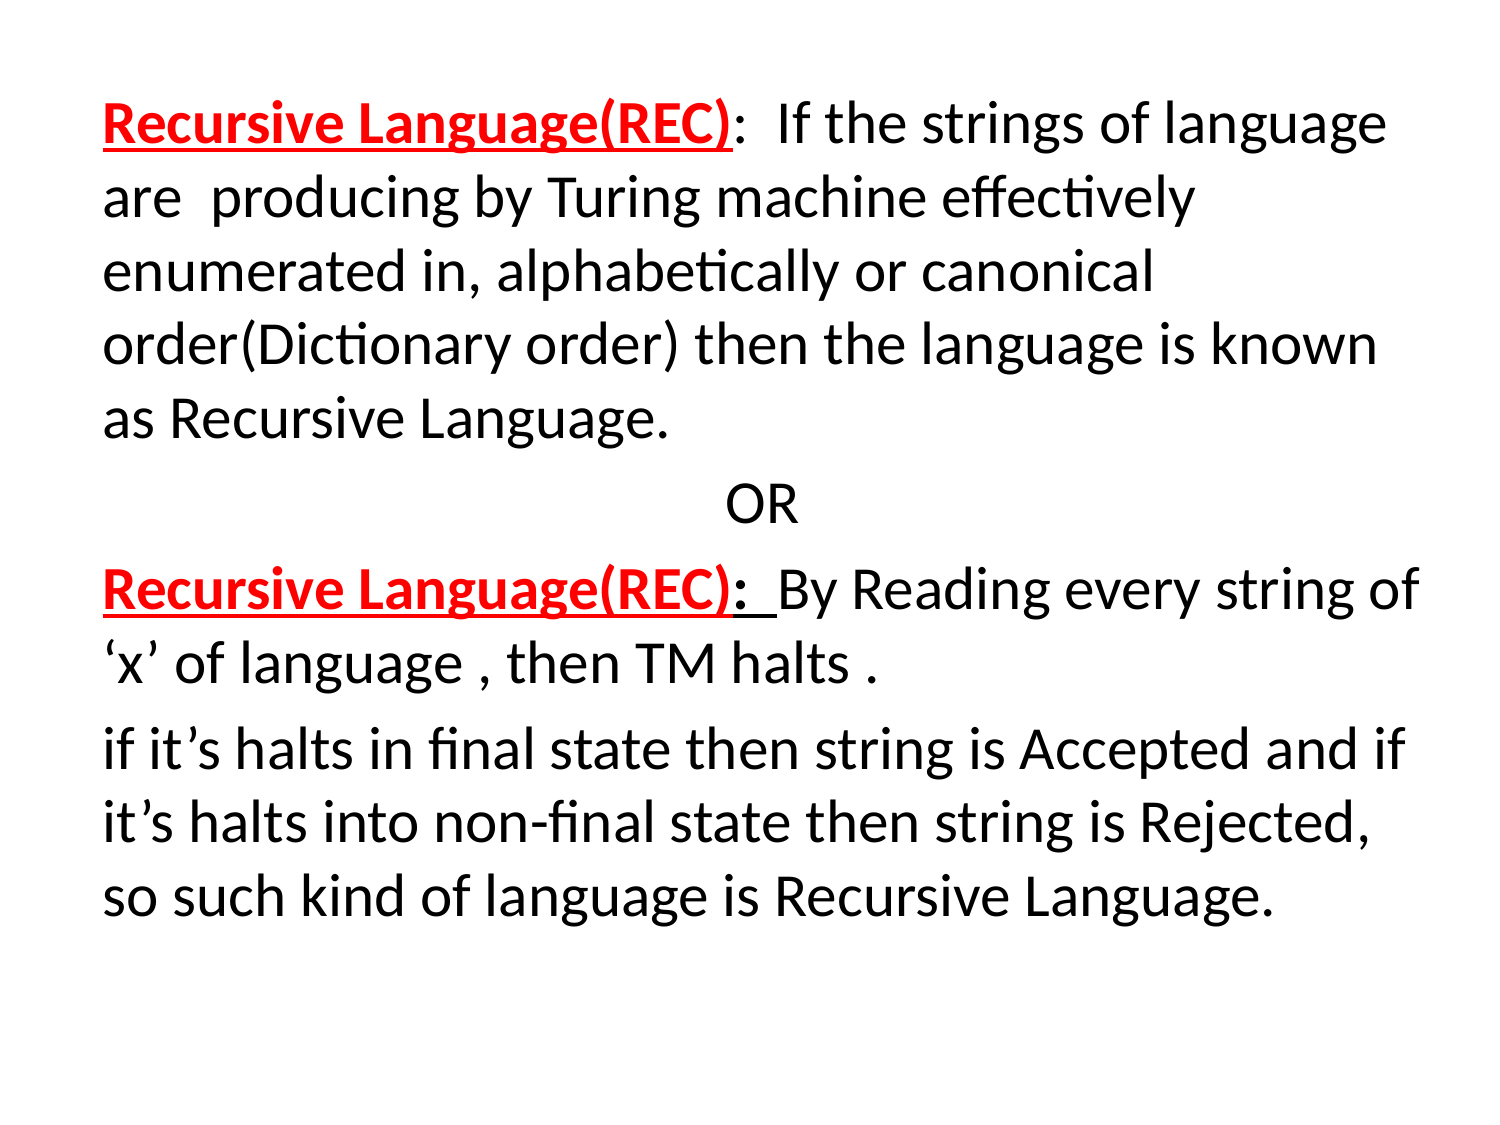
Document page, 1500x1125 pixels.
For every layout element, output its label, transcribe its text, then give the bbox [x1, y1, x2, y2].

subtitle Recursive Language(REC): If the strings of language are producing by Turing machine effectively enumerated in, alphabetically or canonical order(Dictionary order) then the language is known as Recursive Language. OR Recursive Language(REC): By Reading every string of ‘x’ of language , then TM halts . if it’s halts in final state then string is Accepted and if it’s halts into non-final state then string is Rejected, so such kind of language is Recursive Language. [87, 75, 1438, 1000]
